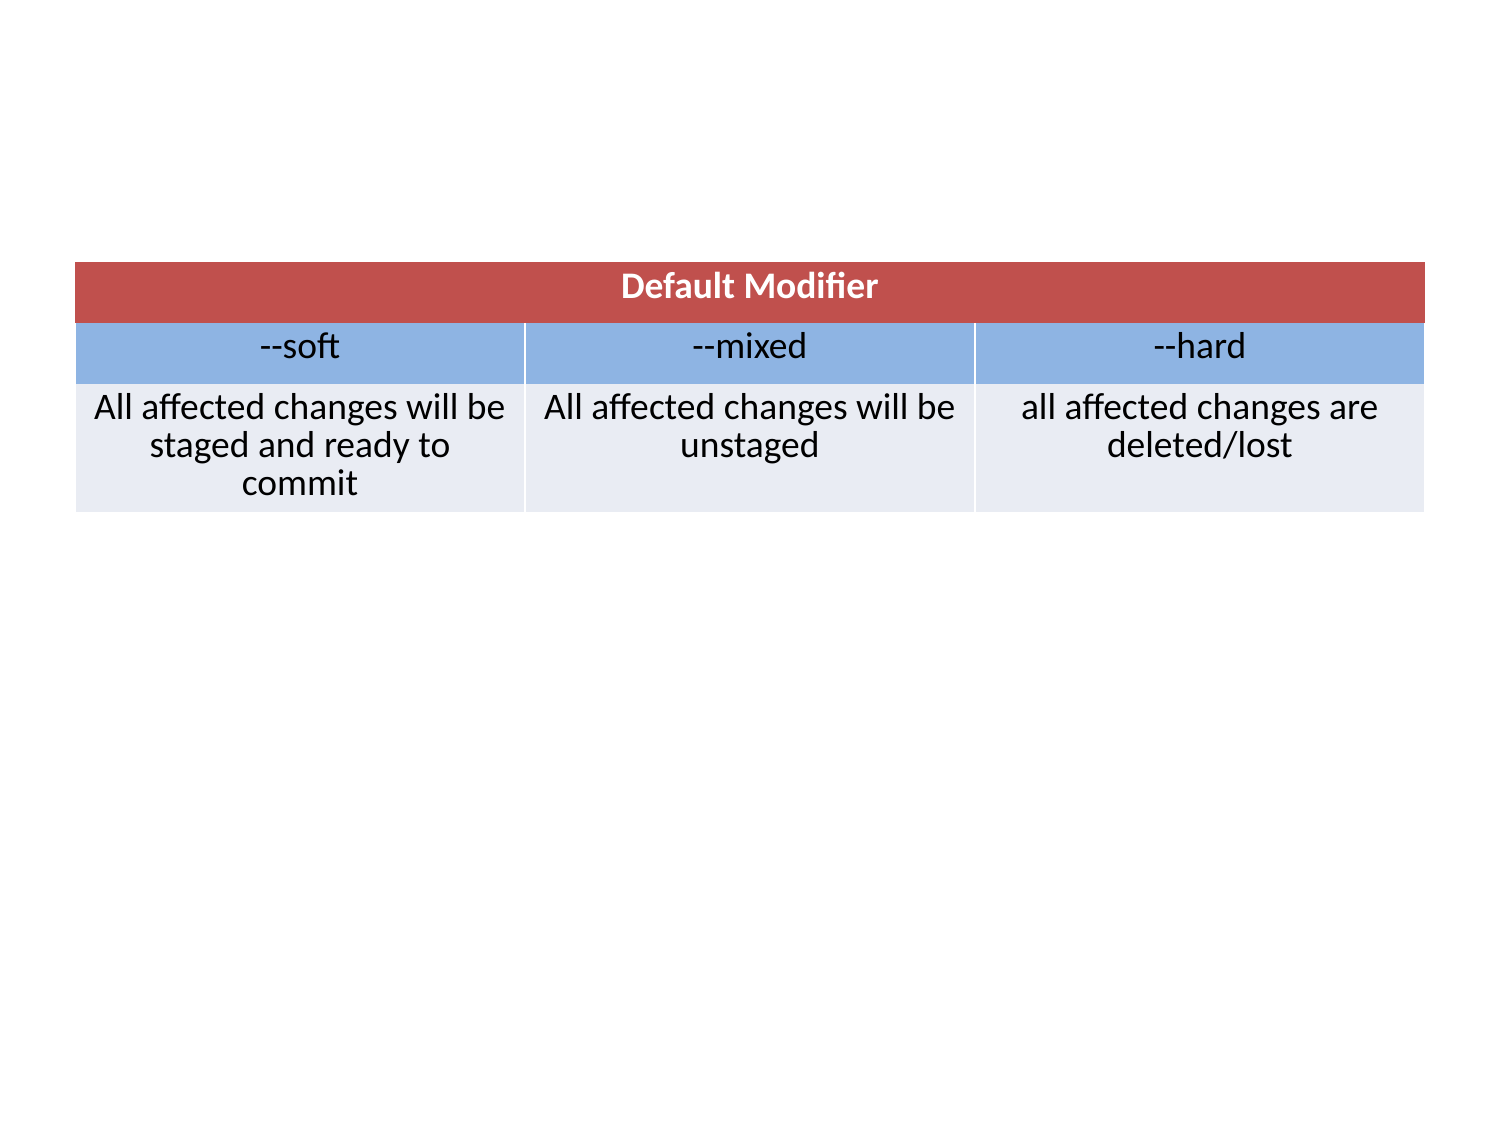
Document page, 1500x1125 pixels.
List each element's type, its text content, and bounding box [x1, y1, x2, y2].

table_header [975, 262, 1425, 323]
table_header [75, 262, 525, 323]
table_cell --mixed [526, 323, 974, 384]
table_cell --hard [976, 323, 1424, 384]
table_cell All affected changes will be unstaged [526, 384, 974, 512]
table_cell --soft [76, 323, 524, 384]
table_header Default Modifier [525, 262, 975, 323]
table_cell All affected changes will be staged and ready to commit [76, 384, 524, 512]
table_cell all affected changes are deleted/lost [976, 384, 1424, 512]
